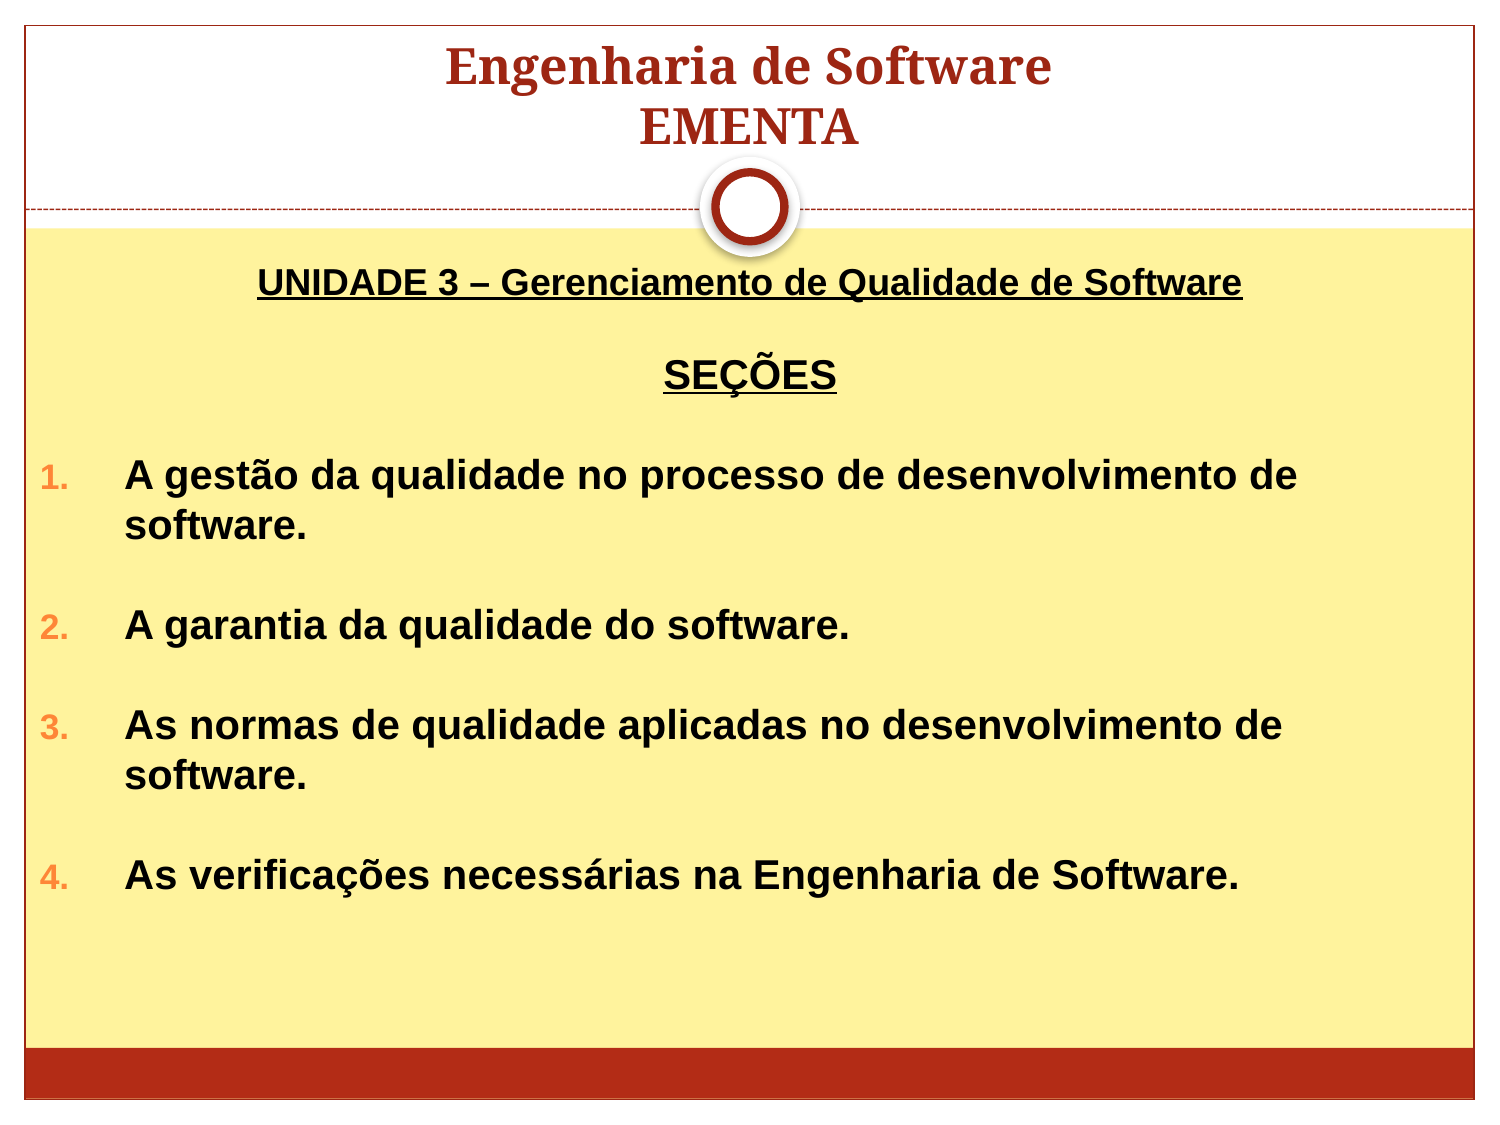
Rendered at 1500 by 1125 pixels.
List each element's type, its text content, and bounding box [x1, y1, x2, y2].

title Engenharia de Software EMENTA [49, 37, 1450, 162]
list UNIDADE 3 – Gerenciamento de Qualidade de Software SEÇÕES A gestão da qualidade no processo de desenvolvimento de software. A garantia da qualidade do software. As normas de qualidade aplicadas no desenvolvimento de software. As verificações necessárias na Engenharia de Software. [24, 250, 1476, 1001]
